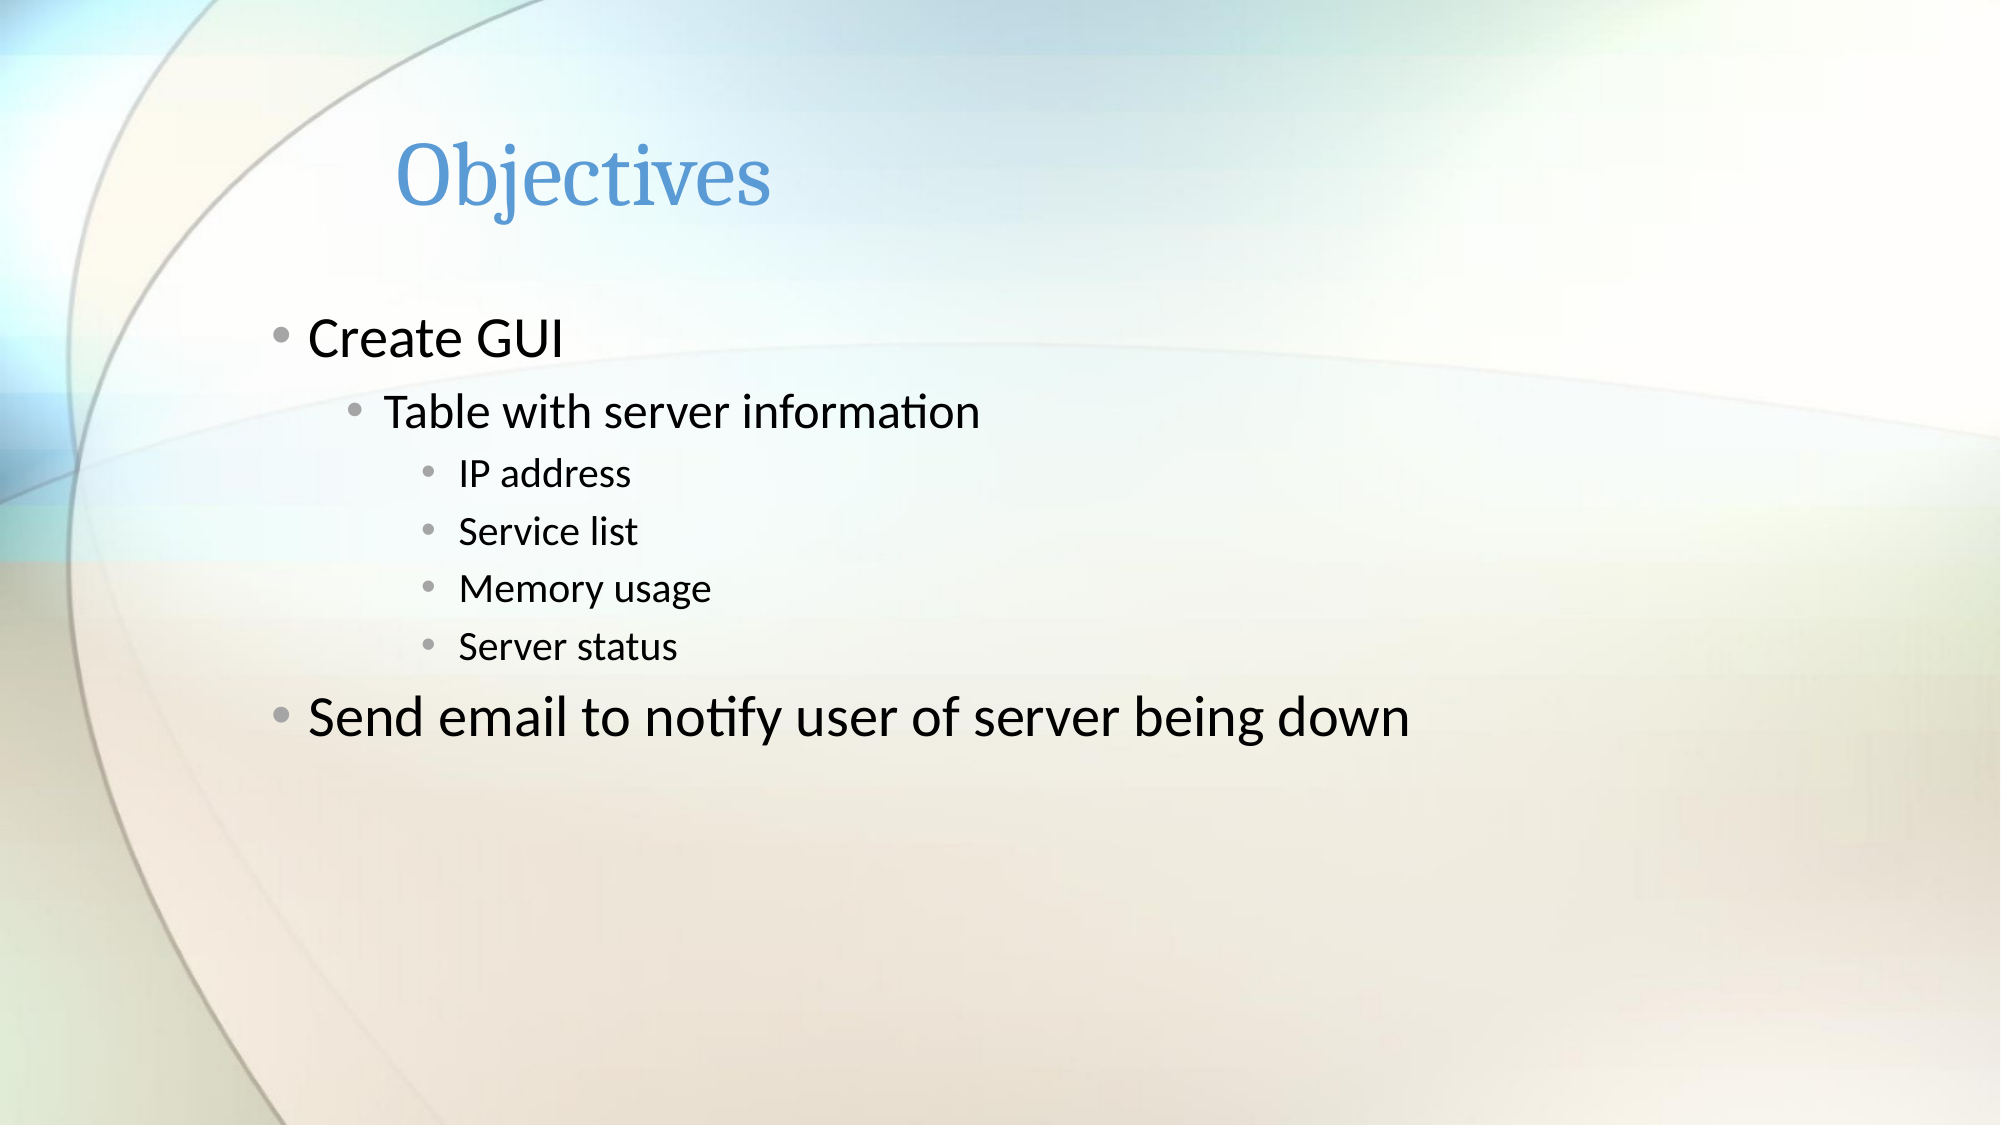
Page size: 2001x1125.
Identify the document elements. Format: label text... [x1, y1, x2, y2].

list Create GUI Table with server information IP address Service list Memory usage Server status Send email to notify user of server being down [256, 299, 1863, 1014]
title Objectives [381, 59, 1863, 278]
picture [0, 0, 2001, 1125]
